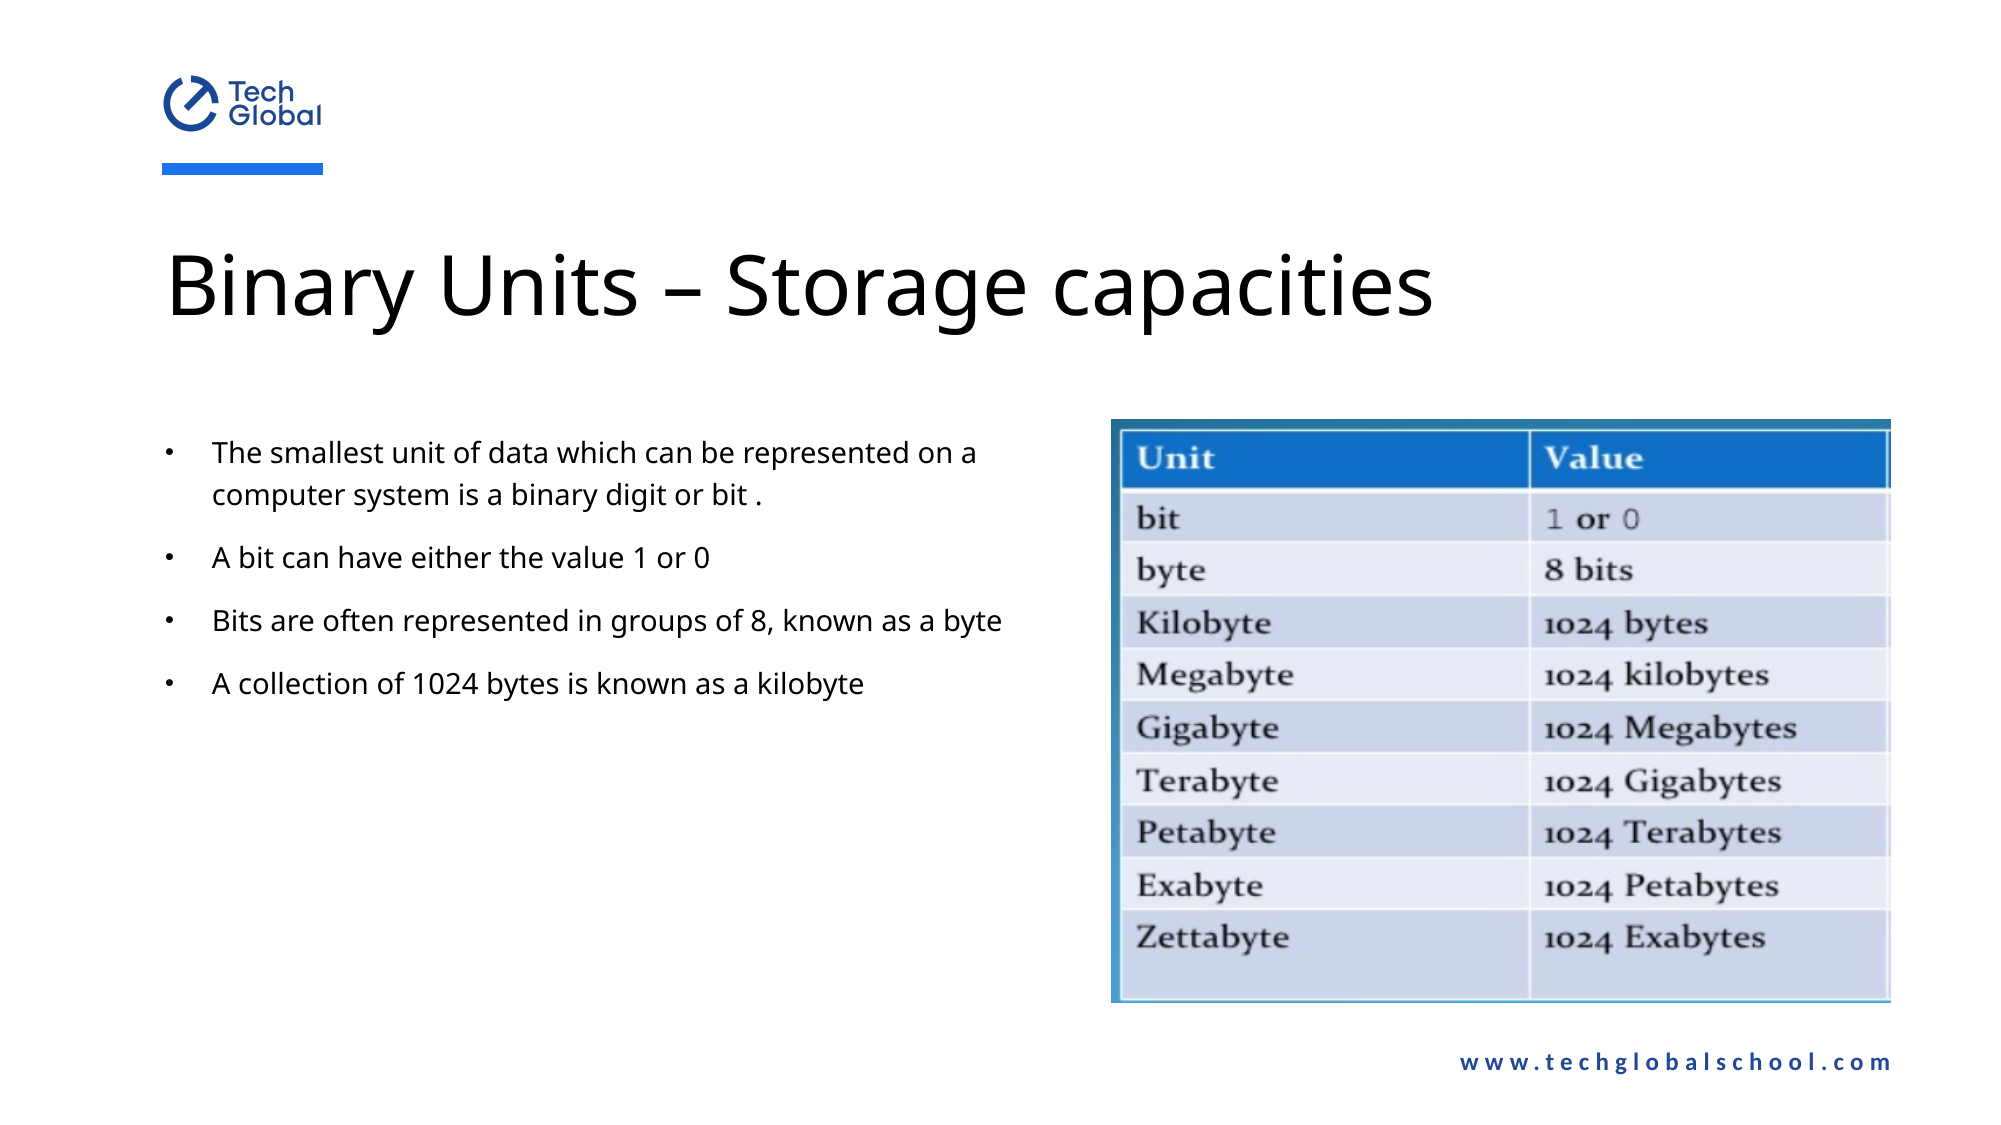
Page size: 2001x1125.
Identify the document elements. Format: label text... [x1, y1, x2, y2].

list The smallest unit of data which can be represented on a computer system is a binary digit or bit . A bit can have either the value 1 or 0 Bits are often represented in groups of 8, known as a byte A collection of 1024 bytes is known as a kilobyte [150, 419, 1067, 975]
picture [149, 66, 334, 141]
slide_number www.techglobalschool.com [1444, 1020, 1915, 1101]
title Binary Units – Storage capacities [150, 224, 1891, 420]
picture [1111, 419, 1891, 1003]
